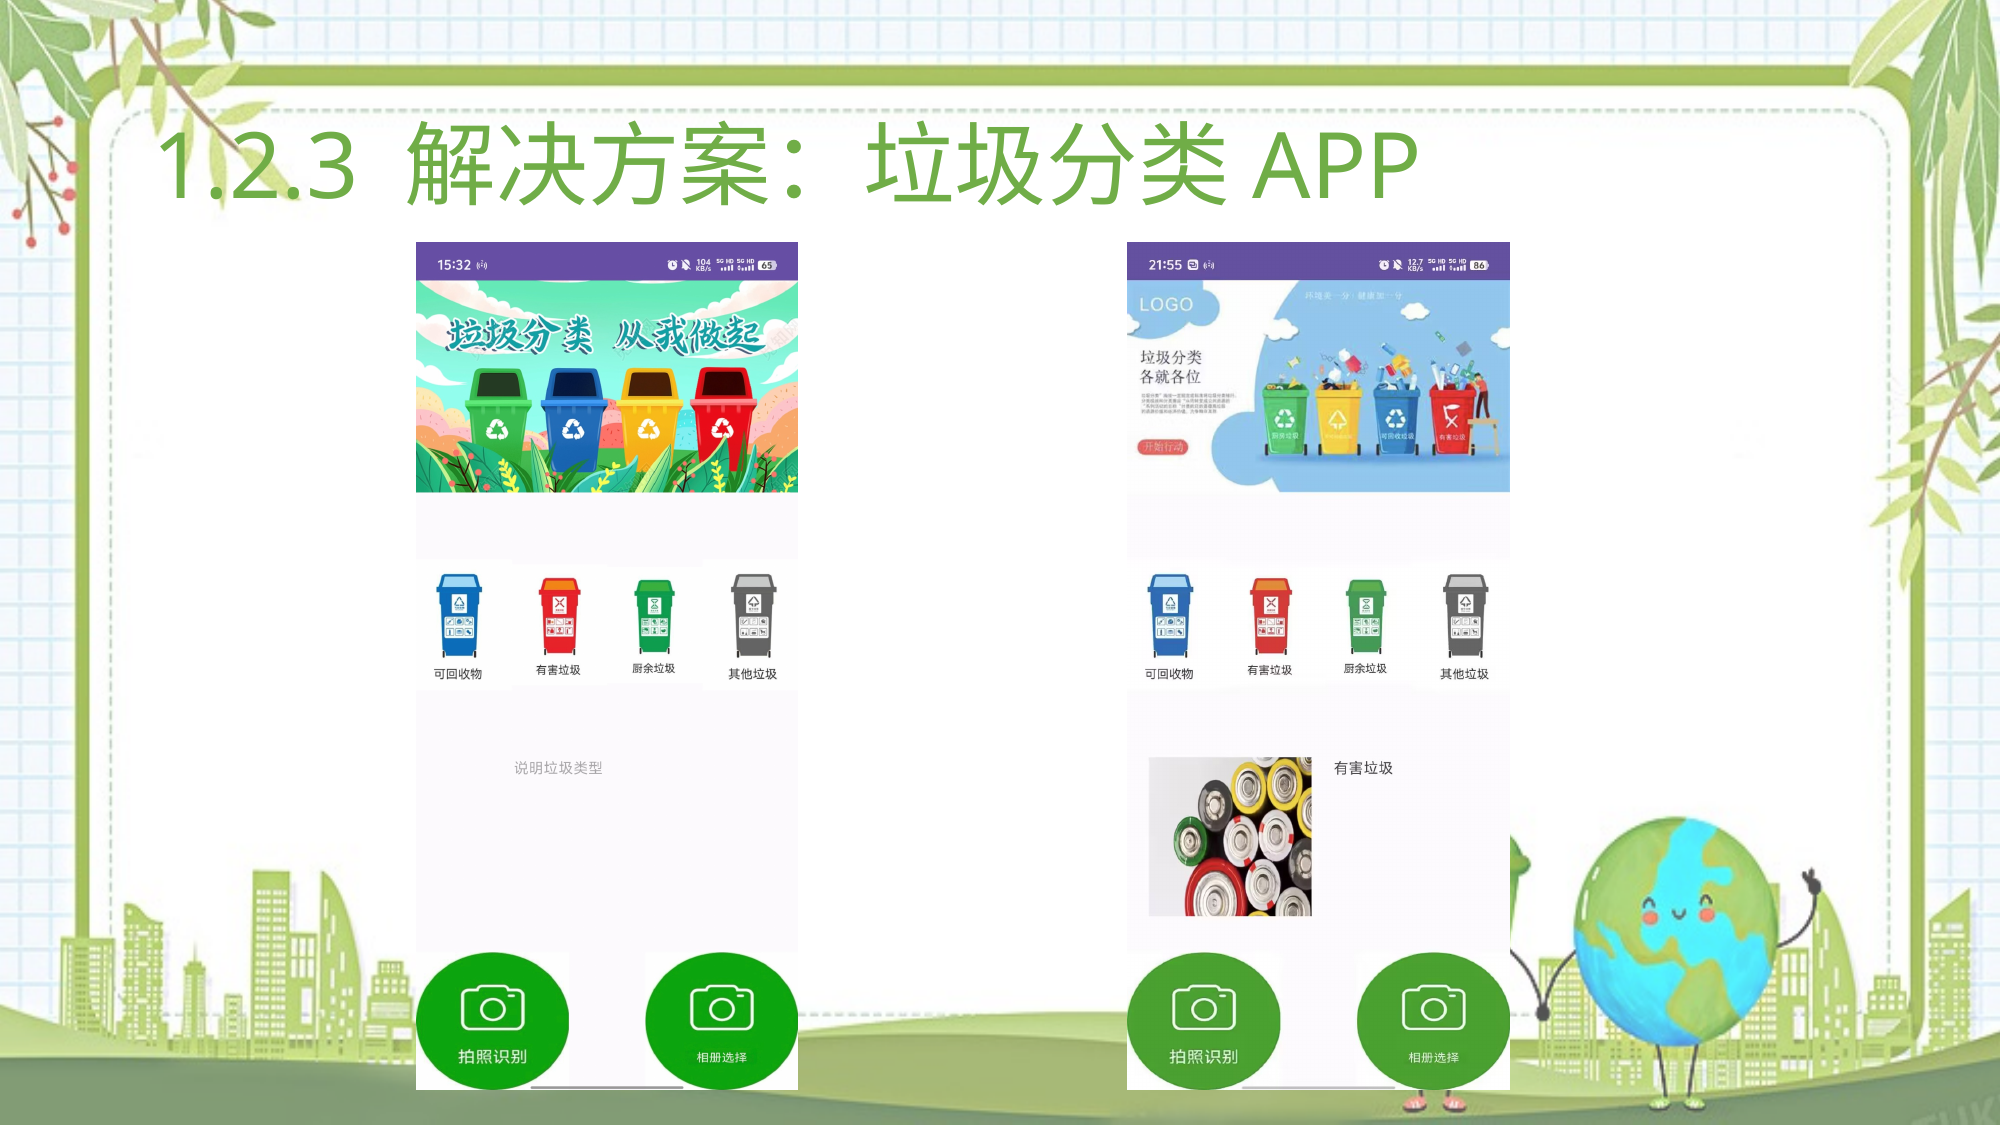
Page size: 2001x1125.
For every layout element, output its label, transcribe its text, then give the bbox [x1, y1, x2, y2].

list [416, 242, 798, 1090]
title 1.2.3 解决方案：垃圾分类APP [137, 59, 1863, 278]
picture [1127, 242, 1510, 1090]
